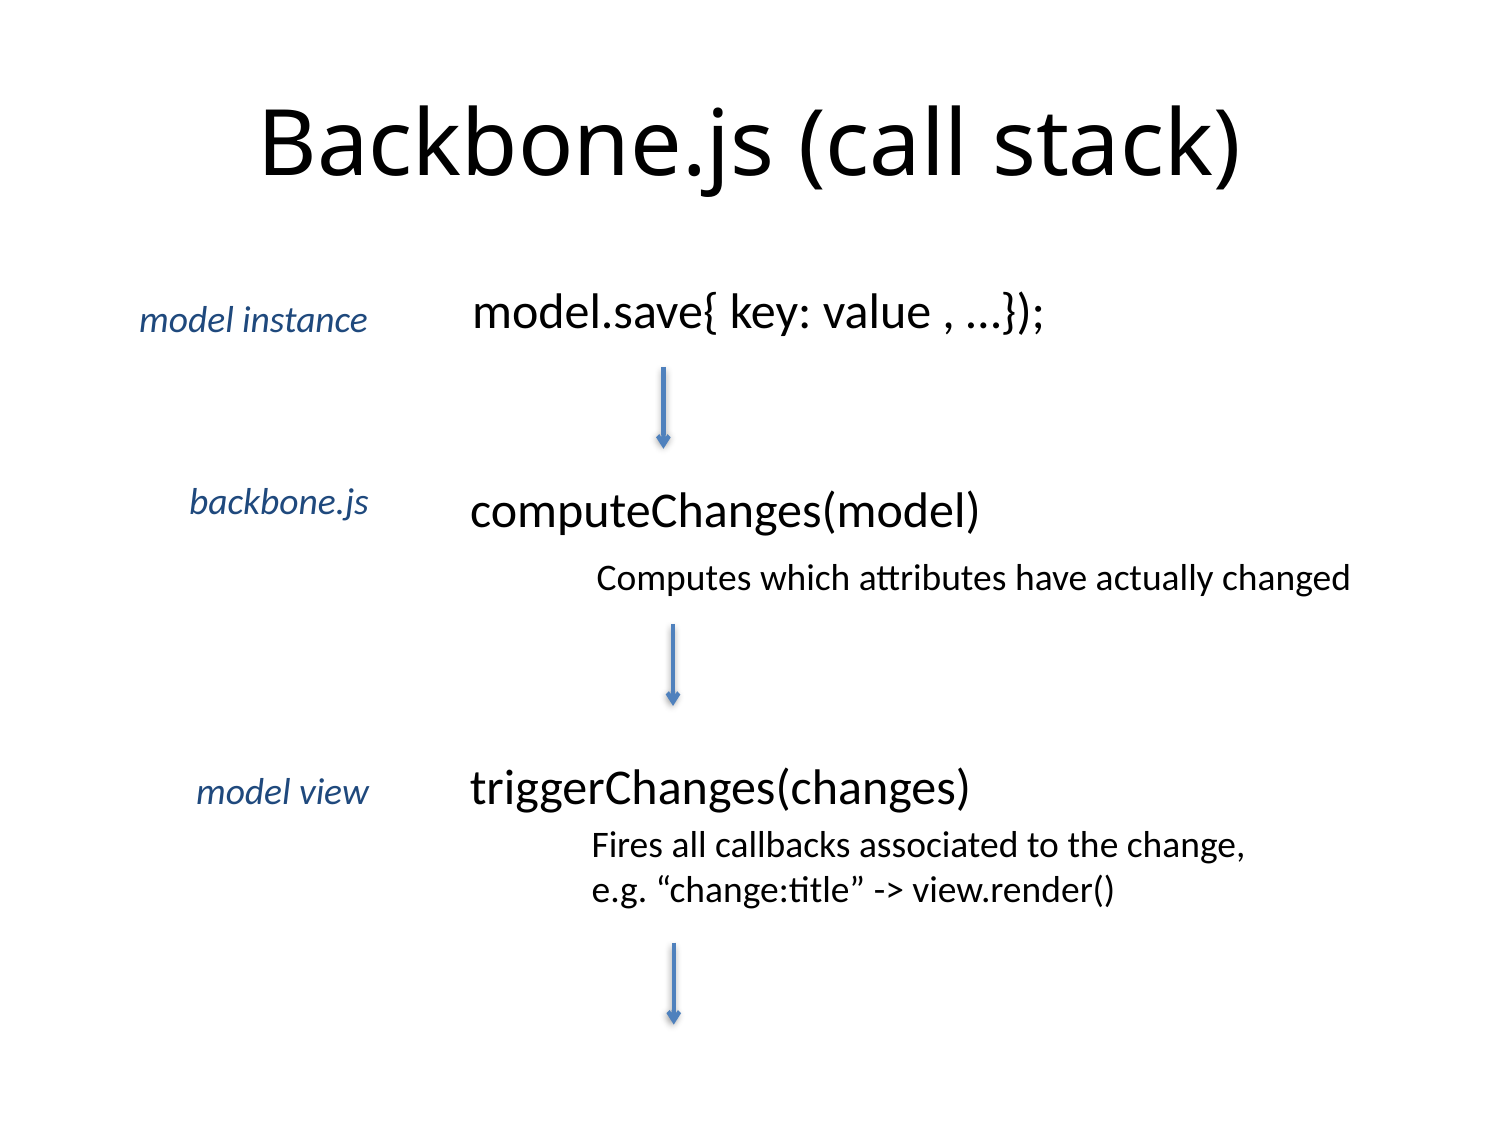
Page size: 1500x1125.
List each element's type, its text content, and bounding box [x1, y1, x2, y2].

text_box model.save{ key: value , …}); [457, 271, 1061, 347]
text_box Computes which attributes have actually changed [581, 545, 1367, 606]
text_box backbone.js [174, 469, 384, 530]
text_box computeChanges(model) [455, 469, 997, 545]
text_box triggerChanges(changes) [455, 746, 987, 822]
title Backbone.js (call stack) [75, 45, 1425, 233]
text_box model view [181, 759, 385, 820]
text_box Fires all callbacks associated to the change, e.g. “change:title” -> view.render() [576, 812, 1273, 918]
text_box model instance [124, 287, 384, 348]
